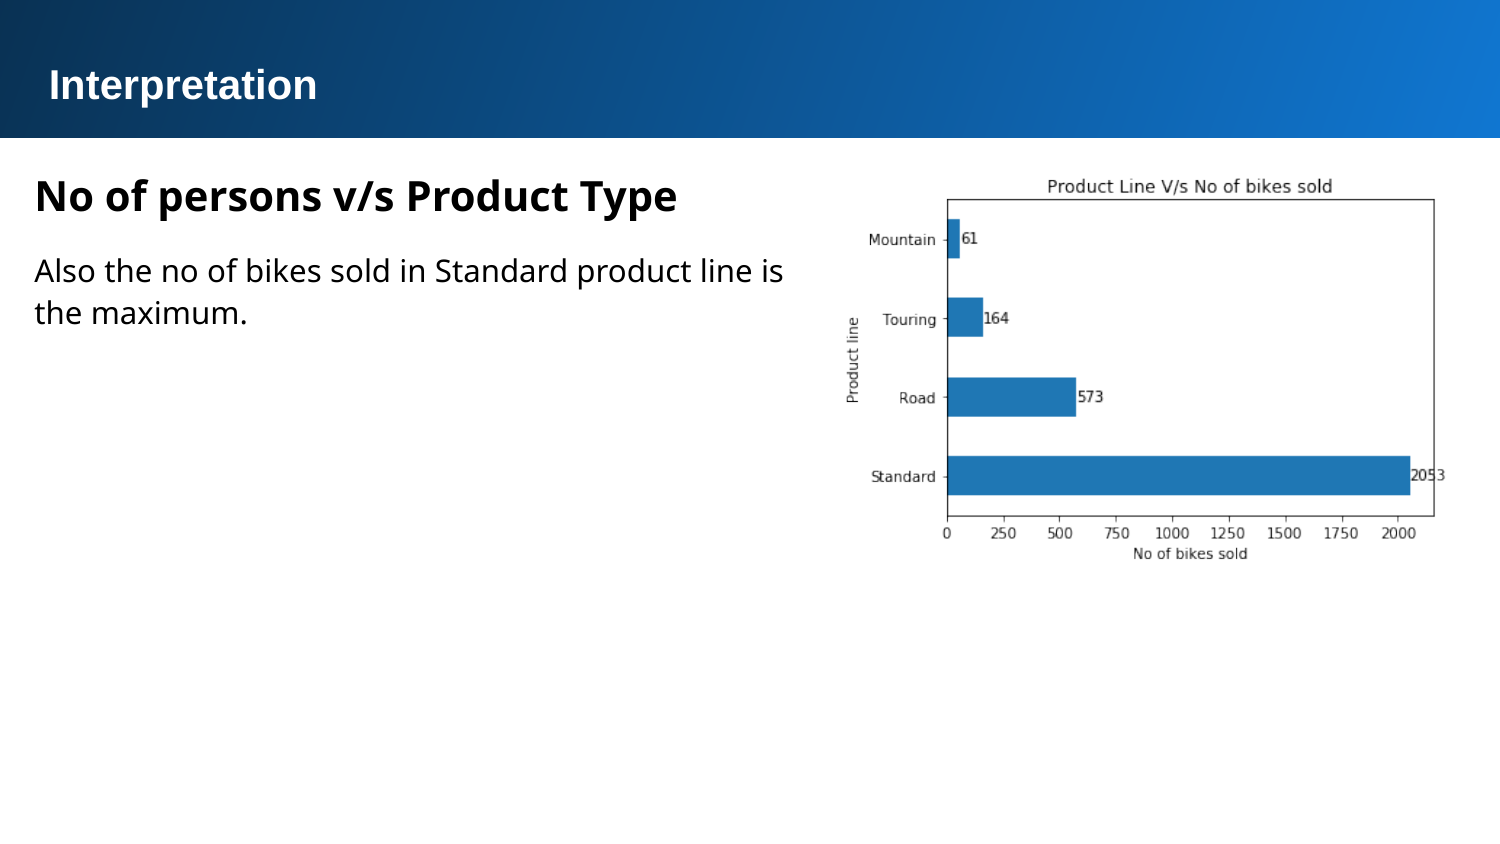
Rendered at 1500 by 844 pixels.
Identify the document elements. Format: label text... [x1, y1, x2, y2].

picture [838, 167, 1457, 571]
text_box No of persons v/s Product Type [19, 146, 816, 230]
text_box Also the no of bikes sold in Standard product line is the maximum. [19, 230, 816, 347]
text_box [0, 0, 1500, 138]
text_box Interpretation [33, 43, 1439, 124]
